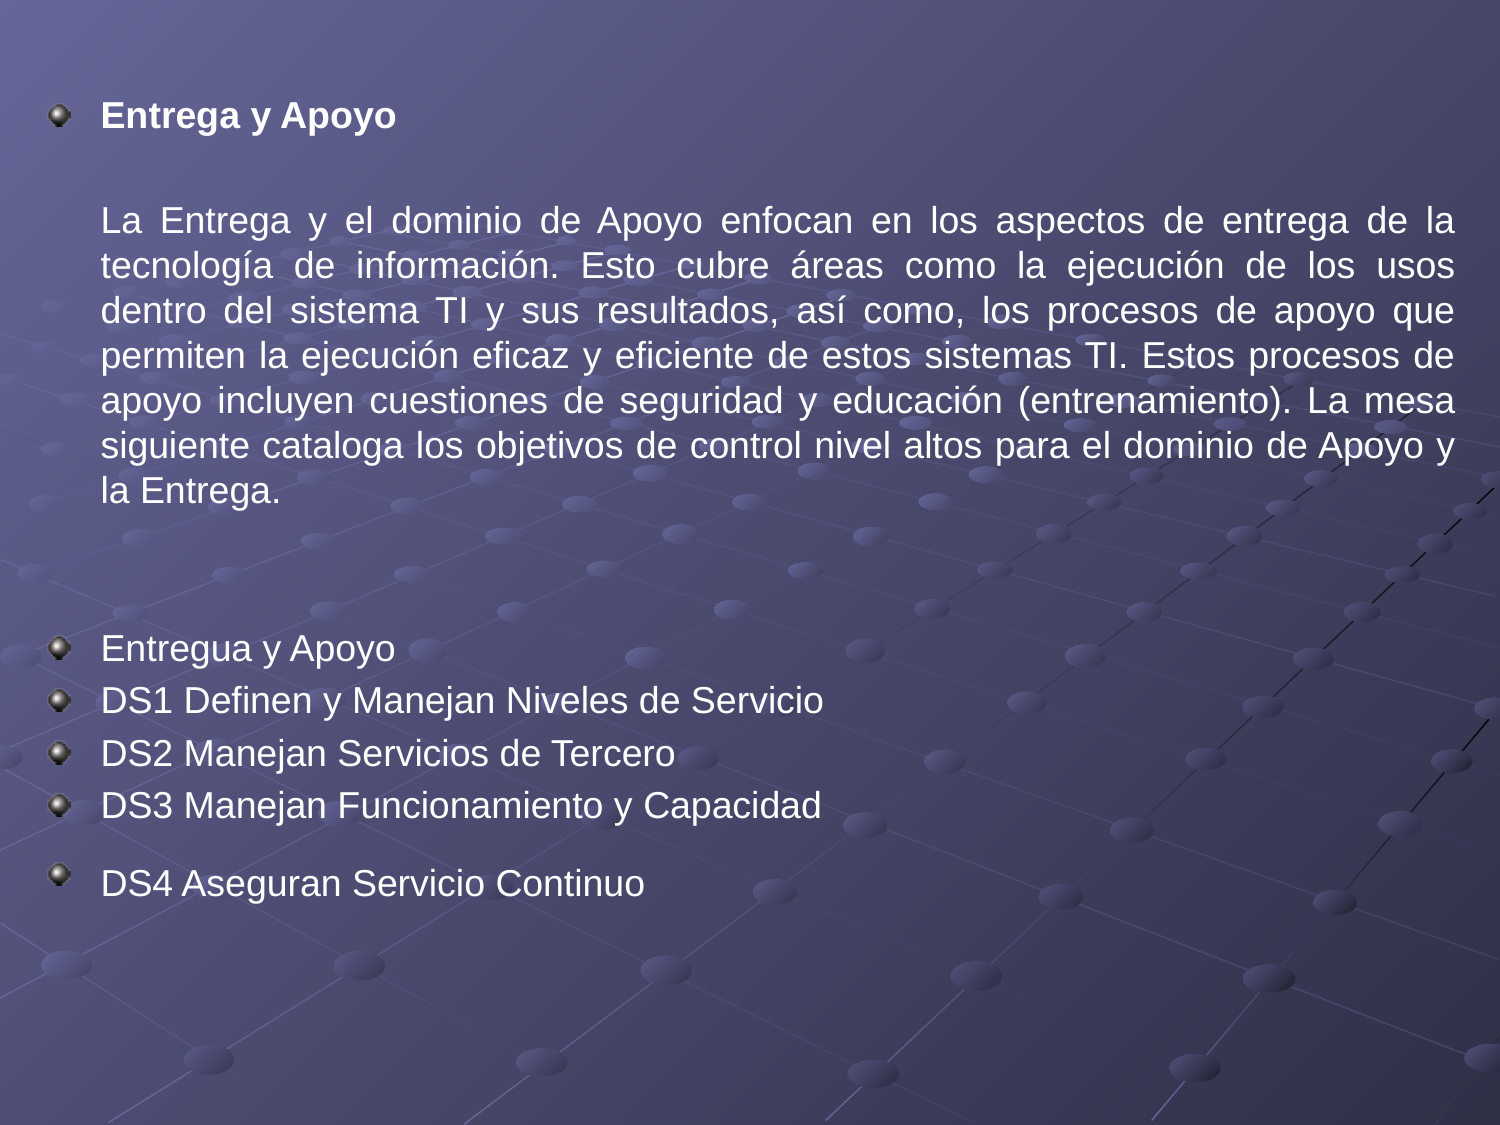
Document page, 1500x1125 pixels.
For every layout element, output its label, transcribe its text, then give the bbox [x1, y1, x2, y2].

list Entrega y Apoyo La Entrega y el dominio de Apoyo enfocan en los aspectos de entrega de la tecnología de información. Esto cubre áreas como la ejecución de los usos dentro del sistema TI y sus resultados, así como, los procesos de apoyo que permiten la ejecución eficaz y eficiente de estos sistemas TI. Estos procesos de apoyo incluyen cuestiones de seguridad y educación (entrenamiento). La mesa siguiente cataloga los objetivos de control nivel altos para el dominio de Apoyo y la Entrega. Entregua y Apoyo DS1 Definen y Manejan Niveles de Servicio DS2 Manejan Servicios de Tercero DS3 Manejan Funcionamiento y Capacidad DS4 Aseguran Servicio Continuo [29, 30, 1471, 1083]
picture [44, 790, 71, 817]
picture [44, 685, 71, 712]
picture [44, 737, 71, 765]
picture [44, 100, 71, 127]
picture [44, 859, 71, 886]
picture [44, 632, 71, 660]
